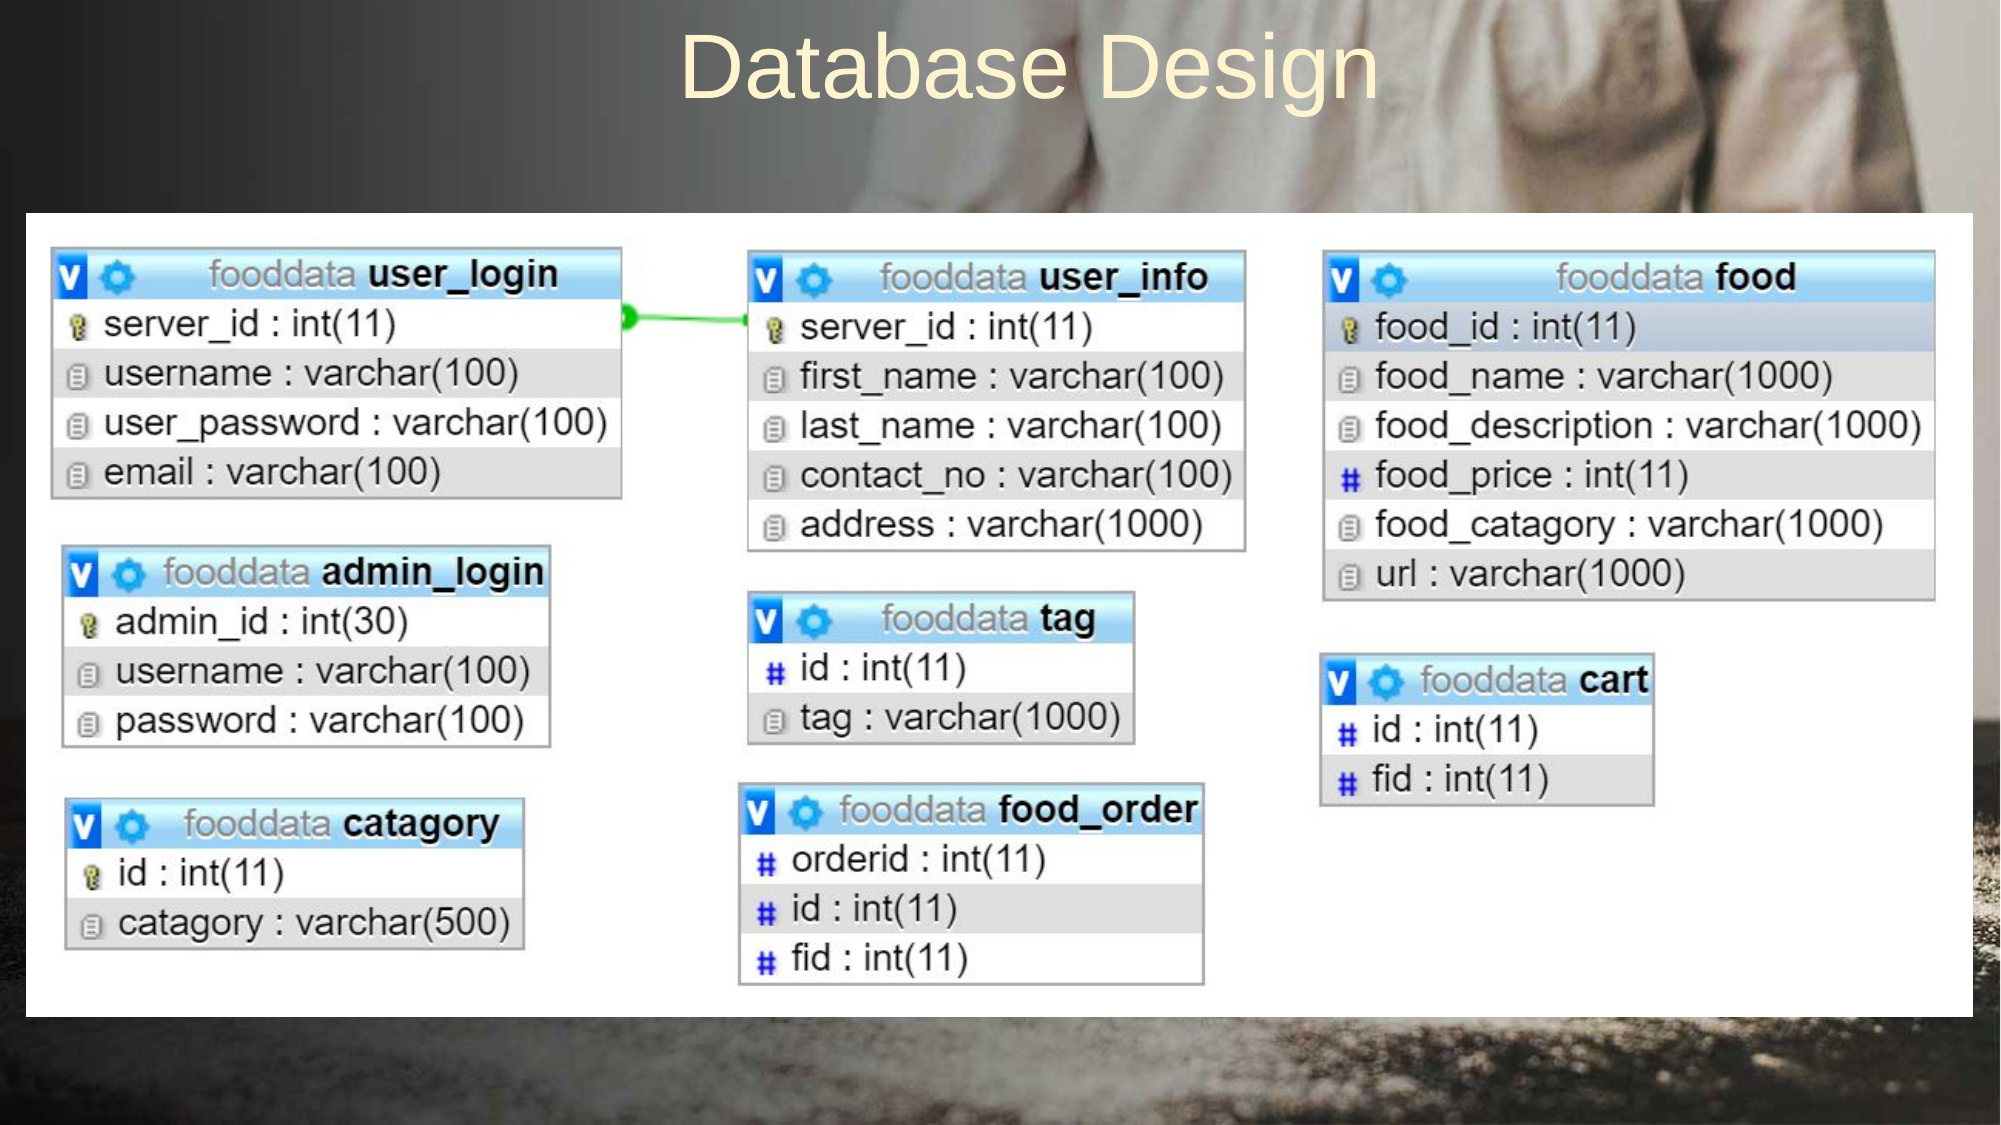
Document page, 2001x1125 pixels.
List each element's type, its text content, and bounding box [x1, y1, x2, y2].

picture [0, 0, 2001, 1125]
text_box Database Design [506, 0, 1555, 125]
